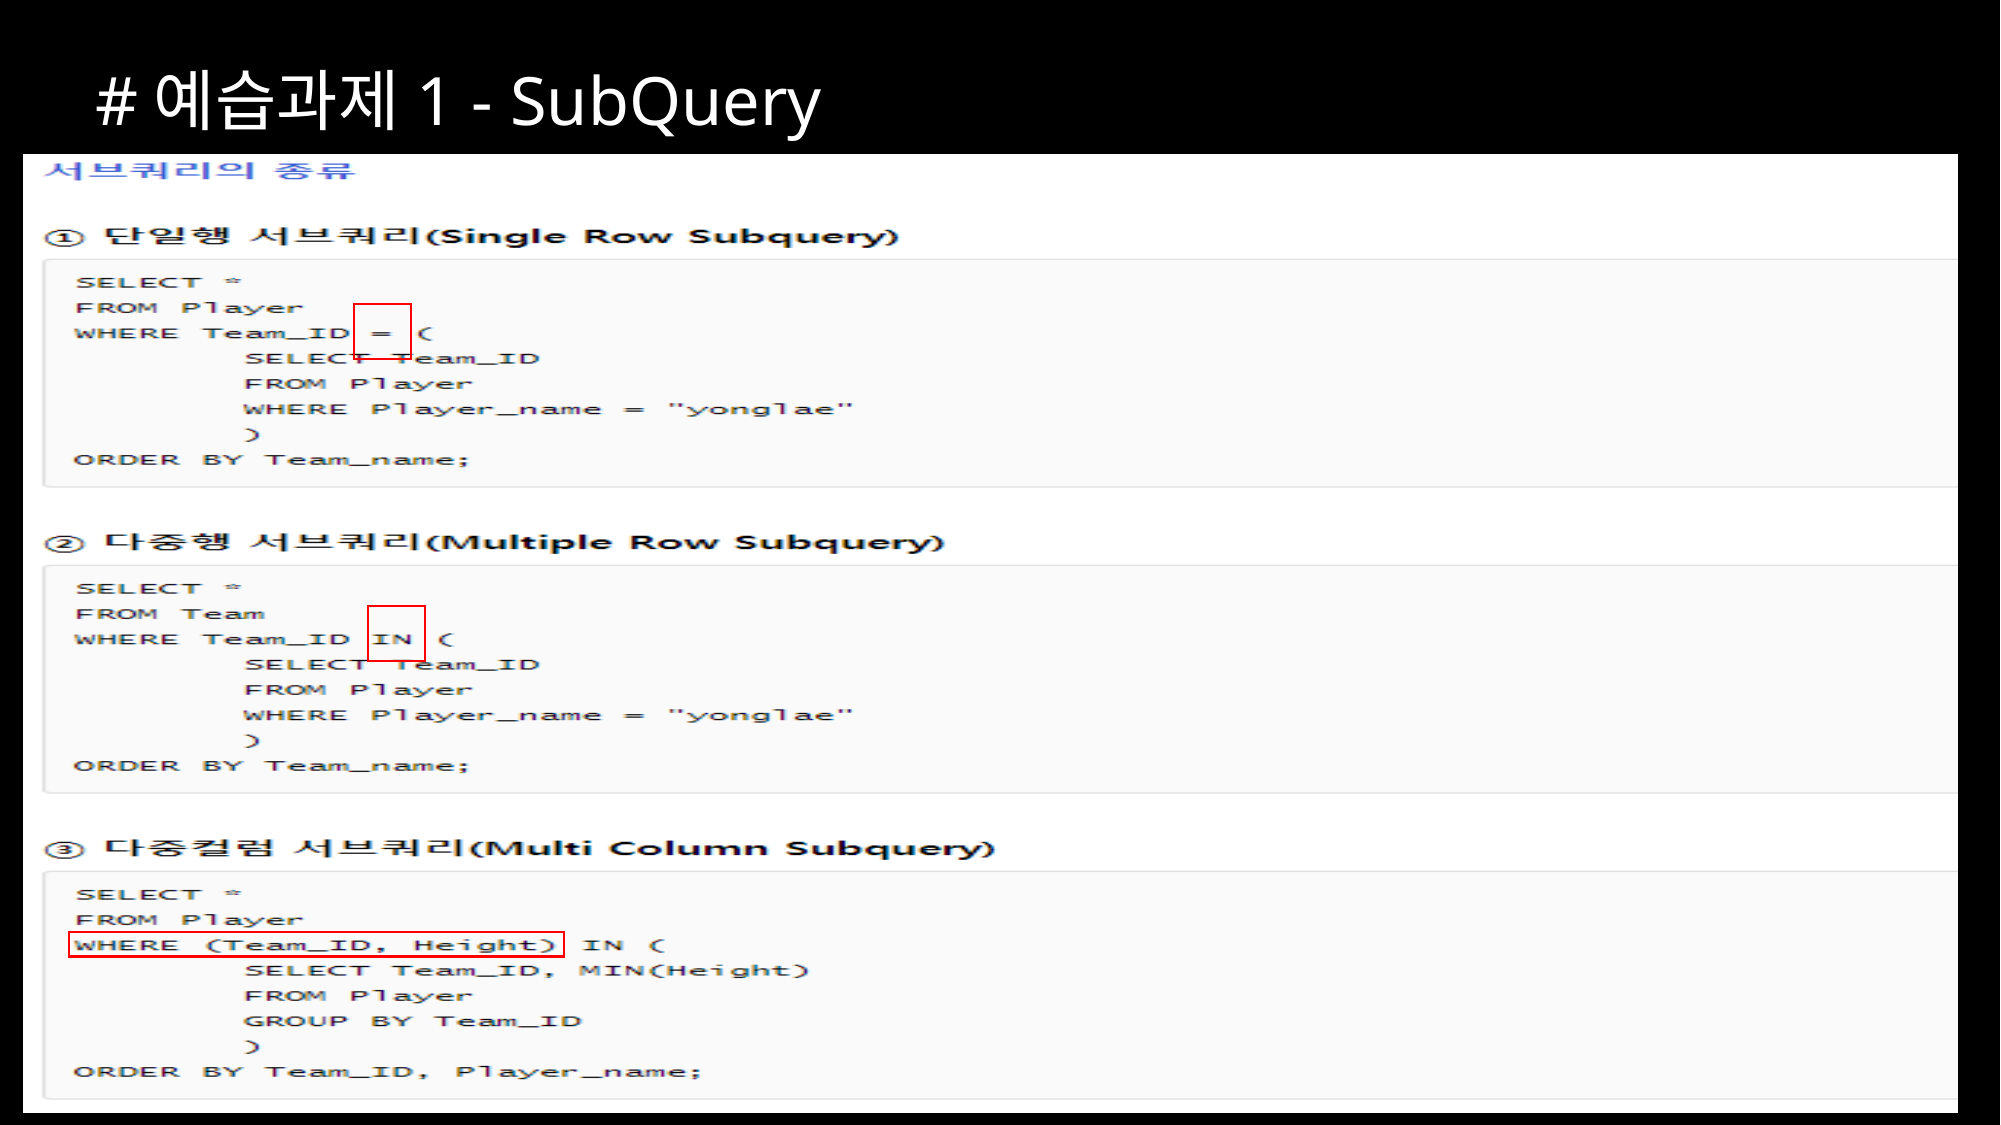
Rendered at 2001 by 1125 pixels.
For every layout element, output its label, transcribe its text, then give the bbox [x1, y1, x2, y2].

picture [23, 153, 1958, 1113]
text_box #예습과제1 - SubQuery [80, 51, 907, 147]
